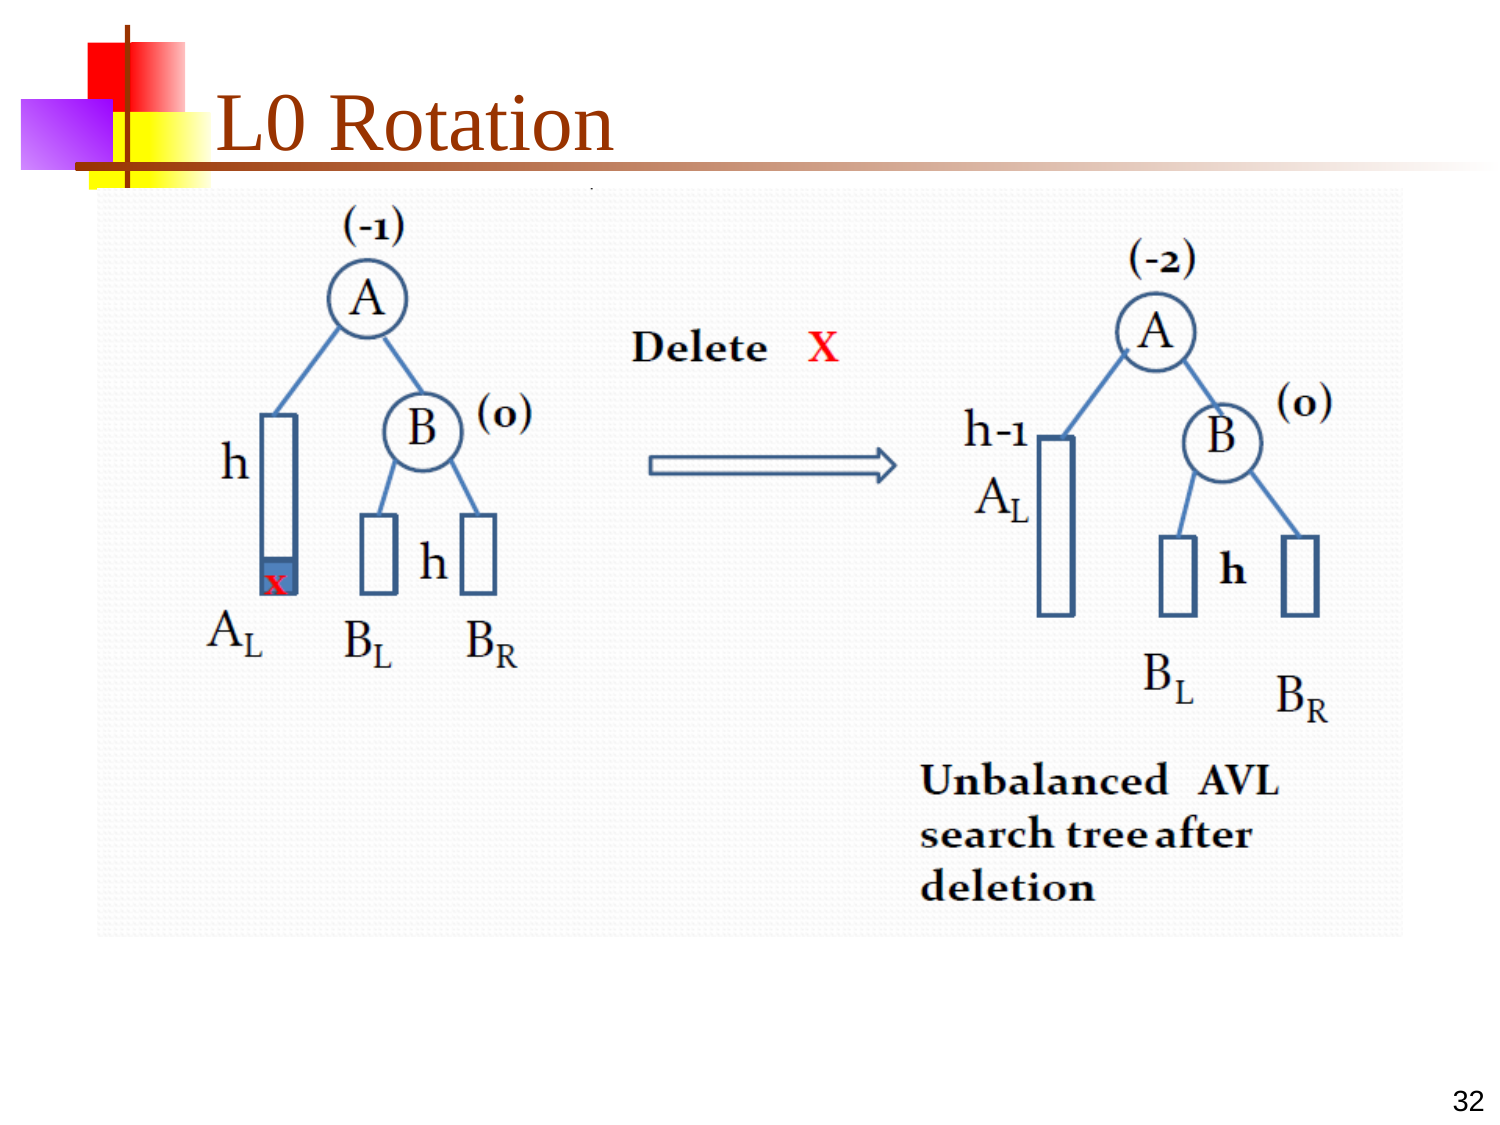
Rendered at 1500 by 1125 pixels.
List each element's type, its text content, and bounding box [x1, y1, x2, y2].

picture [97, 187, 1403, 937]
slide_number ‹#› [1187, 1050, 1500, 1125]
title L0 Rotation [200, 37, 1479, 175]
